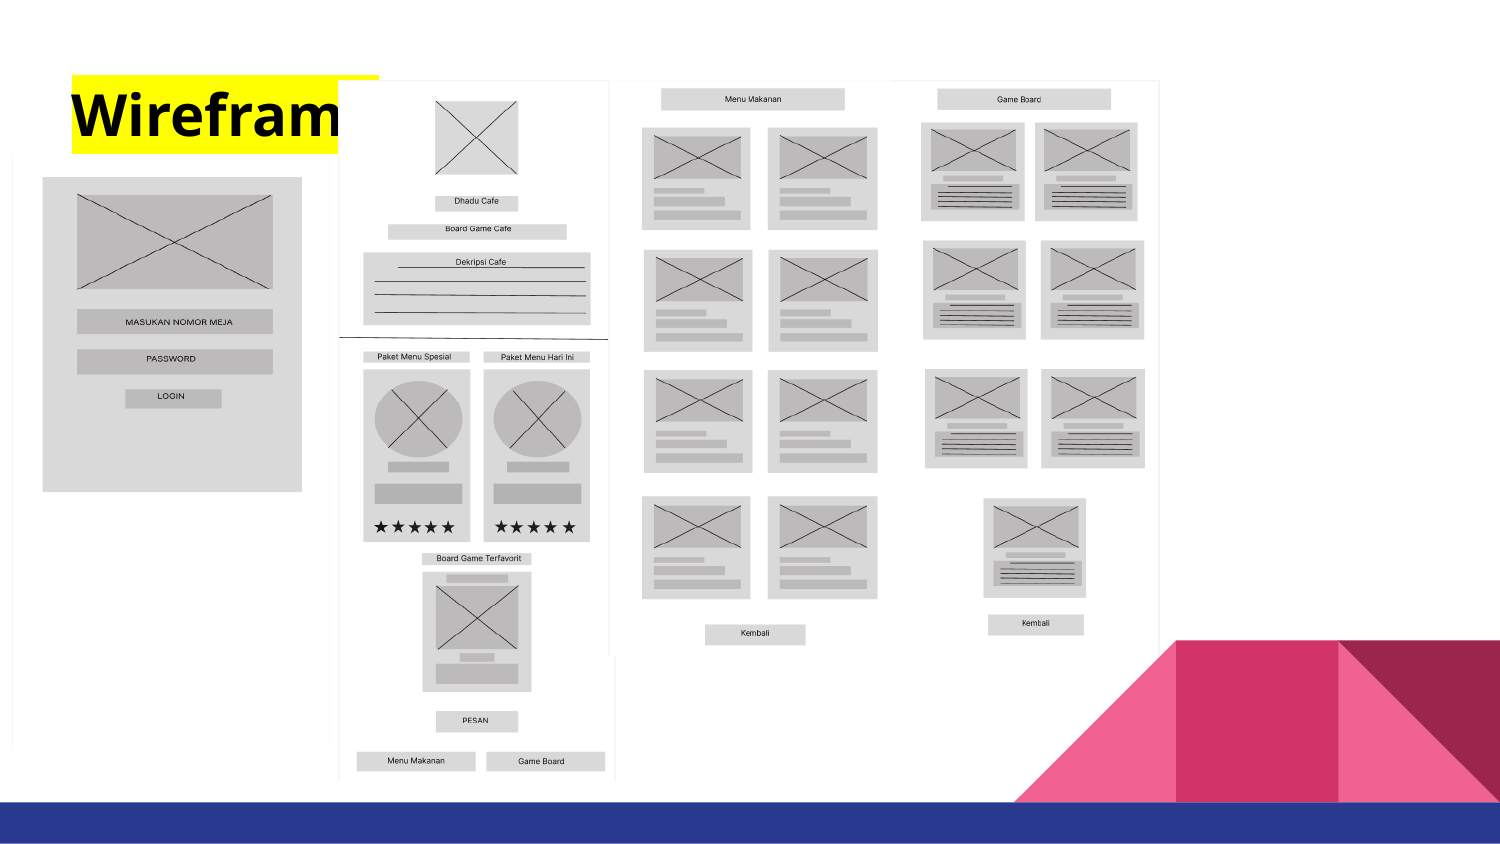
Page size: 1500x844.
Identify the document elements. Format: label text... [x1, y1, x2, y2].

picture [338, 80, 1160, 781]
picture [12, 155, 331, 750]
title Wireframe [56, 63, 1455, 164]
